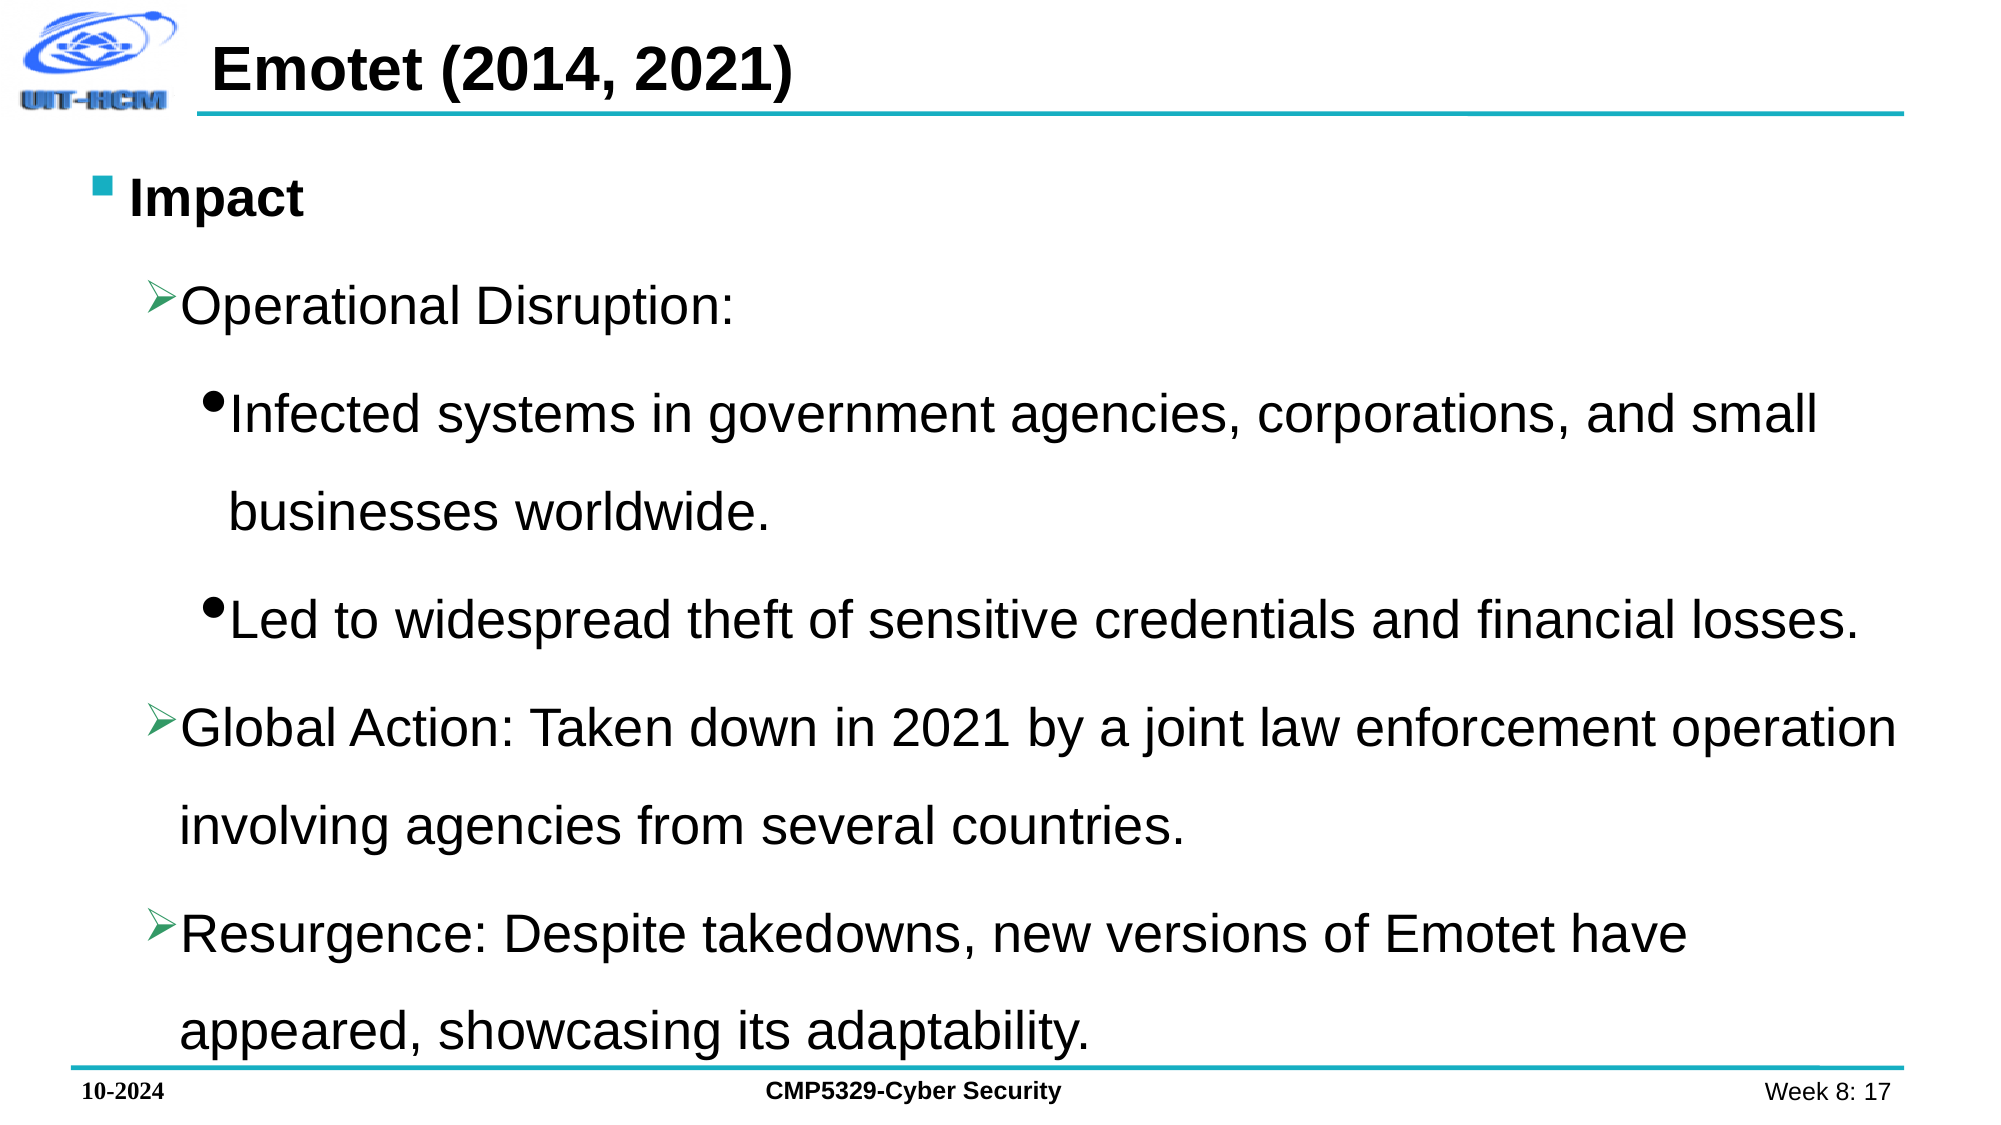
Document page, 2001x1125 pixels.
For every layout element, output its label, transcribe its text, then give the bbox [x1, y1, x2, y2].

list Impact Operational Disruption: Infected systems in government agencies, corporations, and small businesses worldwide. Led to widespread theft of sensitive credentials and financial losses. Global Action: Taken down in 2021 by a joint law enforcement operation involving agencies from several countries. Resurgence: Despite takedowns, new versions of Emotet have appeared, showcasing its adaptability. [72, 122, 1928, 937]
picture [1, 0, 196, 120]
title Emotet (2014, 2021) [196, 0, 1804, 122]
